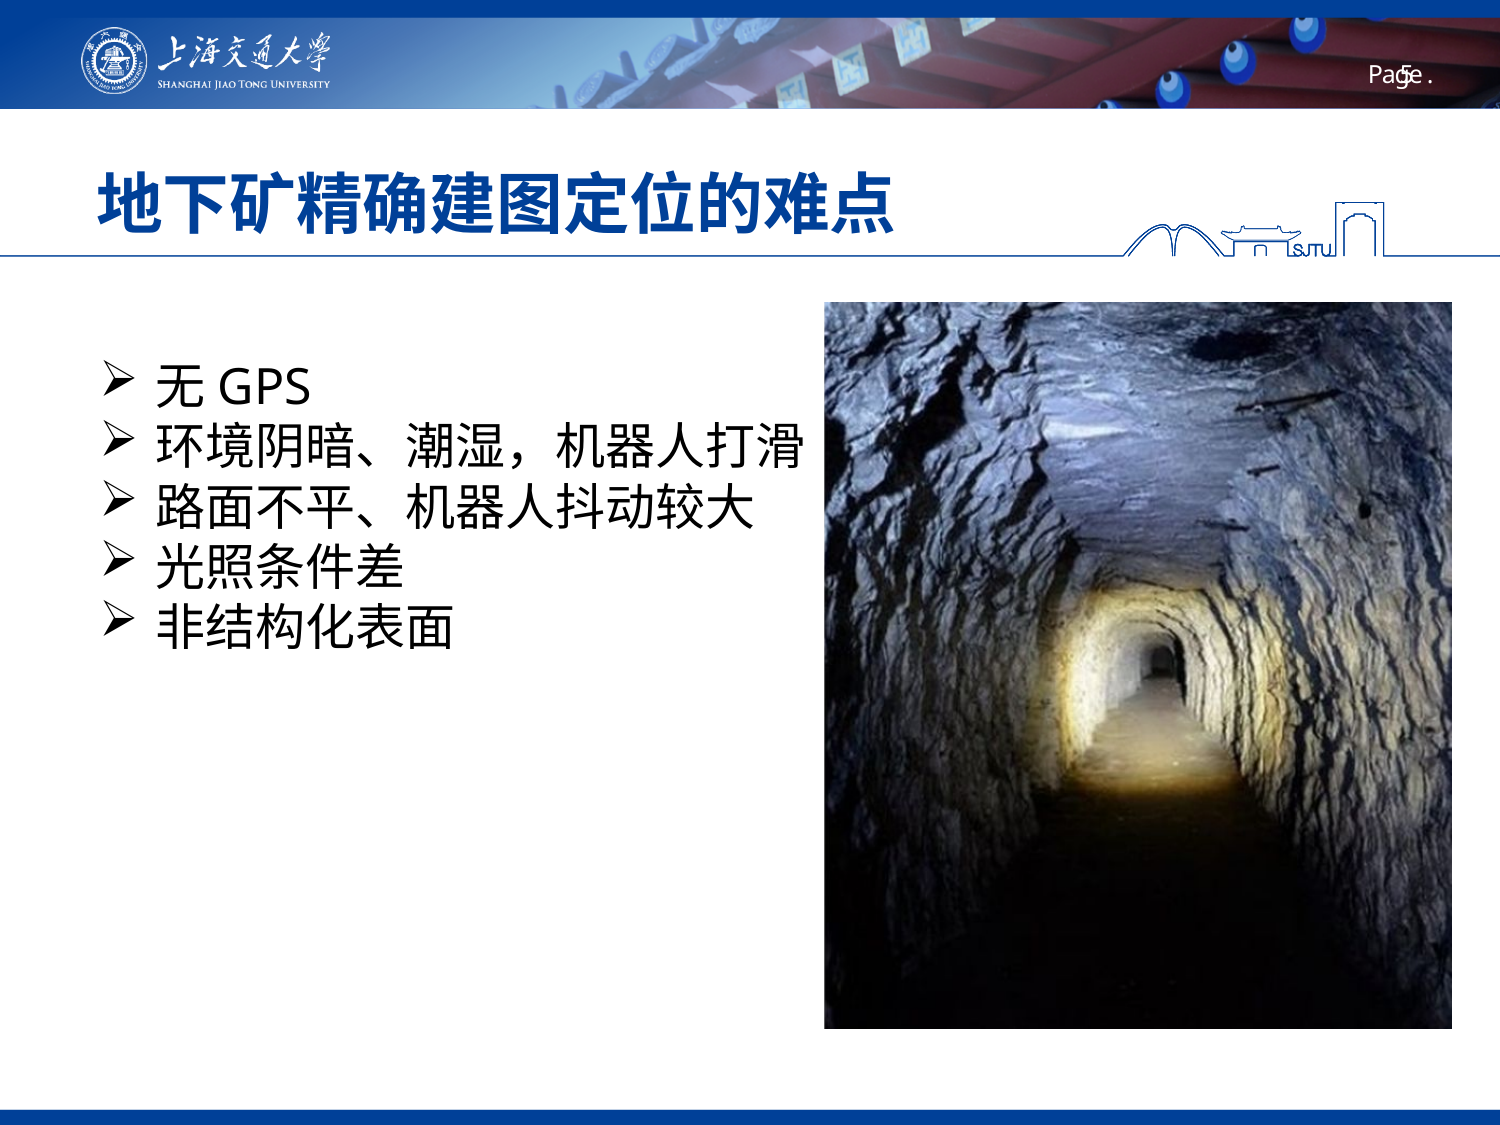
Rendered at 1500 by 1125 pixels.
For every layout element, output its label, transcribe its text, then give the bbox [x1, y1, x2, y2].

text_box 无GPS 环境阴暗、潮湿，机器人打滑 路面不平、机器人抖动较大 光照条件差 非结构化表面 [84, 347, 821, 663]
picture [0, 18, 1500, 109]
title 地下矿精确建图定位的难点 [81, 160, 1455, 255]
picture [824, 302, 1452, 1029]
